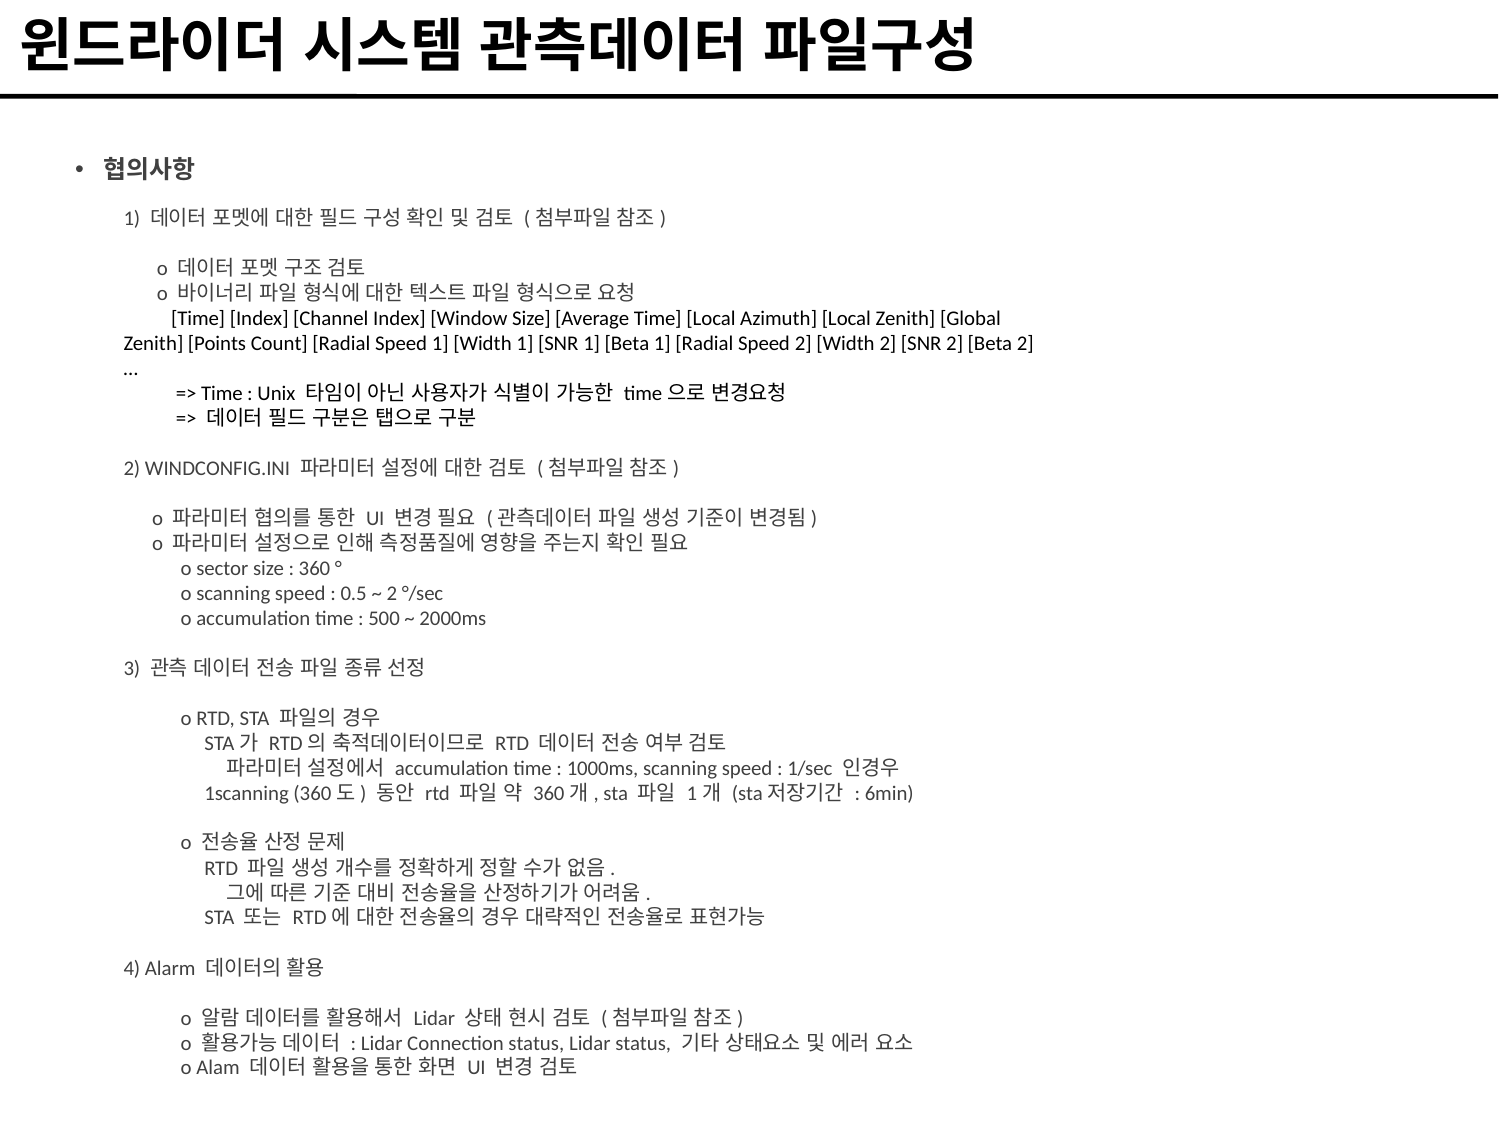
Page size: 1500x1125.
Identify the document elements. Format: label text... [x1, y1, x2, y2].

text_box 1) 데이터 포멧에 대한 필드 구성 확인 및 검토 (첨부파일 참조) o 데이터 포멧 구조 검토 o 바이너리 파일 형식에 대한 텍스트 파일 형식으로 요청 [Time] [Index] [Channel Index] [Window Size] [Average Time] [Local Azimuth] [Local Zenith] [Global Zenith] [Points Count] [Radial Speed 1] [Width 1] [SNR 1] [Beta 1] [Radial Speed 2] [Width 2] [SNR 2] [Beta 2] … => Time : Unix 타임이 아닌 사용자가 식별이 가능한 time으로 변경요청 => 데이터 필드 구분은 탭으로 구분 2) WINDCONFIG.INI 파라미터 설정에 대한 검토 (첨부파일 참조) o 파라미터 협의를 통한 UI 변경 필요 (관측데이터 파일 생성 기준이 변경됨) o 파라미터 설정으로 인해 측정품질에 영향을 주는지 확인 필요 o sector size : 360 ° o scanning speed : 0.5 ~ 2 °/sec o accumulation time : 500 ~ 2000ms 3) 관측 데이터 전송 파일 종류 선정 o RTD, STA 파일의 경우 STA가 RTD의 축적데이터이므로 RTD 데이터 전송 여부 검토 파라미터 설정에서 accumulation time : 1000ms, scanning speed : 1/sec 인경우 1scanning (360도) 동안 rtd 파일 약 360개, sta 파일 1개 (sta저장기간 : 6min) o 전송율 산정 문제 RTD 파일 생성 개수를 정확하게 정할 수가 없음. 그에 따른 기준 대비 전송율을 산정하기가 어려움. STA 또는 RTD에 대한 전송율의 경우 대략적인 전송율로 표현가능 4) Alarm 데이터의 활용 o 알람 데이터를 활용해서 Lidar 상태 현시 검토 (첨부파일 참조) o 활용가능 데이터 : Lidar Connection status, Lidar status, 기타 상태요소 및 에러 요소 o Alam 데이터 활용을 통한 화면 UI 변경 검토 [108, 197, 1068, 1087]
text_box 윈드라이더 시스템 관측데이터 파일구성 [4, 4, 1494, 87]
text_box 협의사항 [60, 146, 1019, 192]
